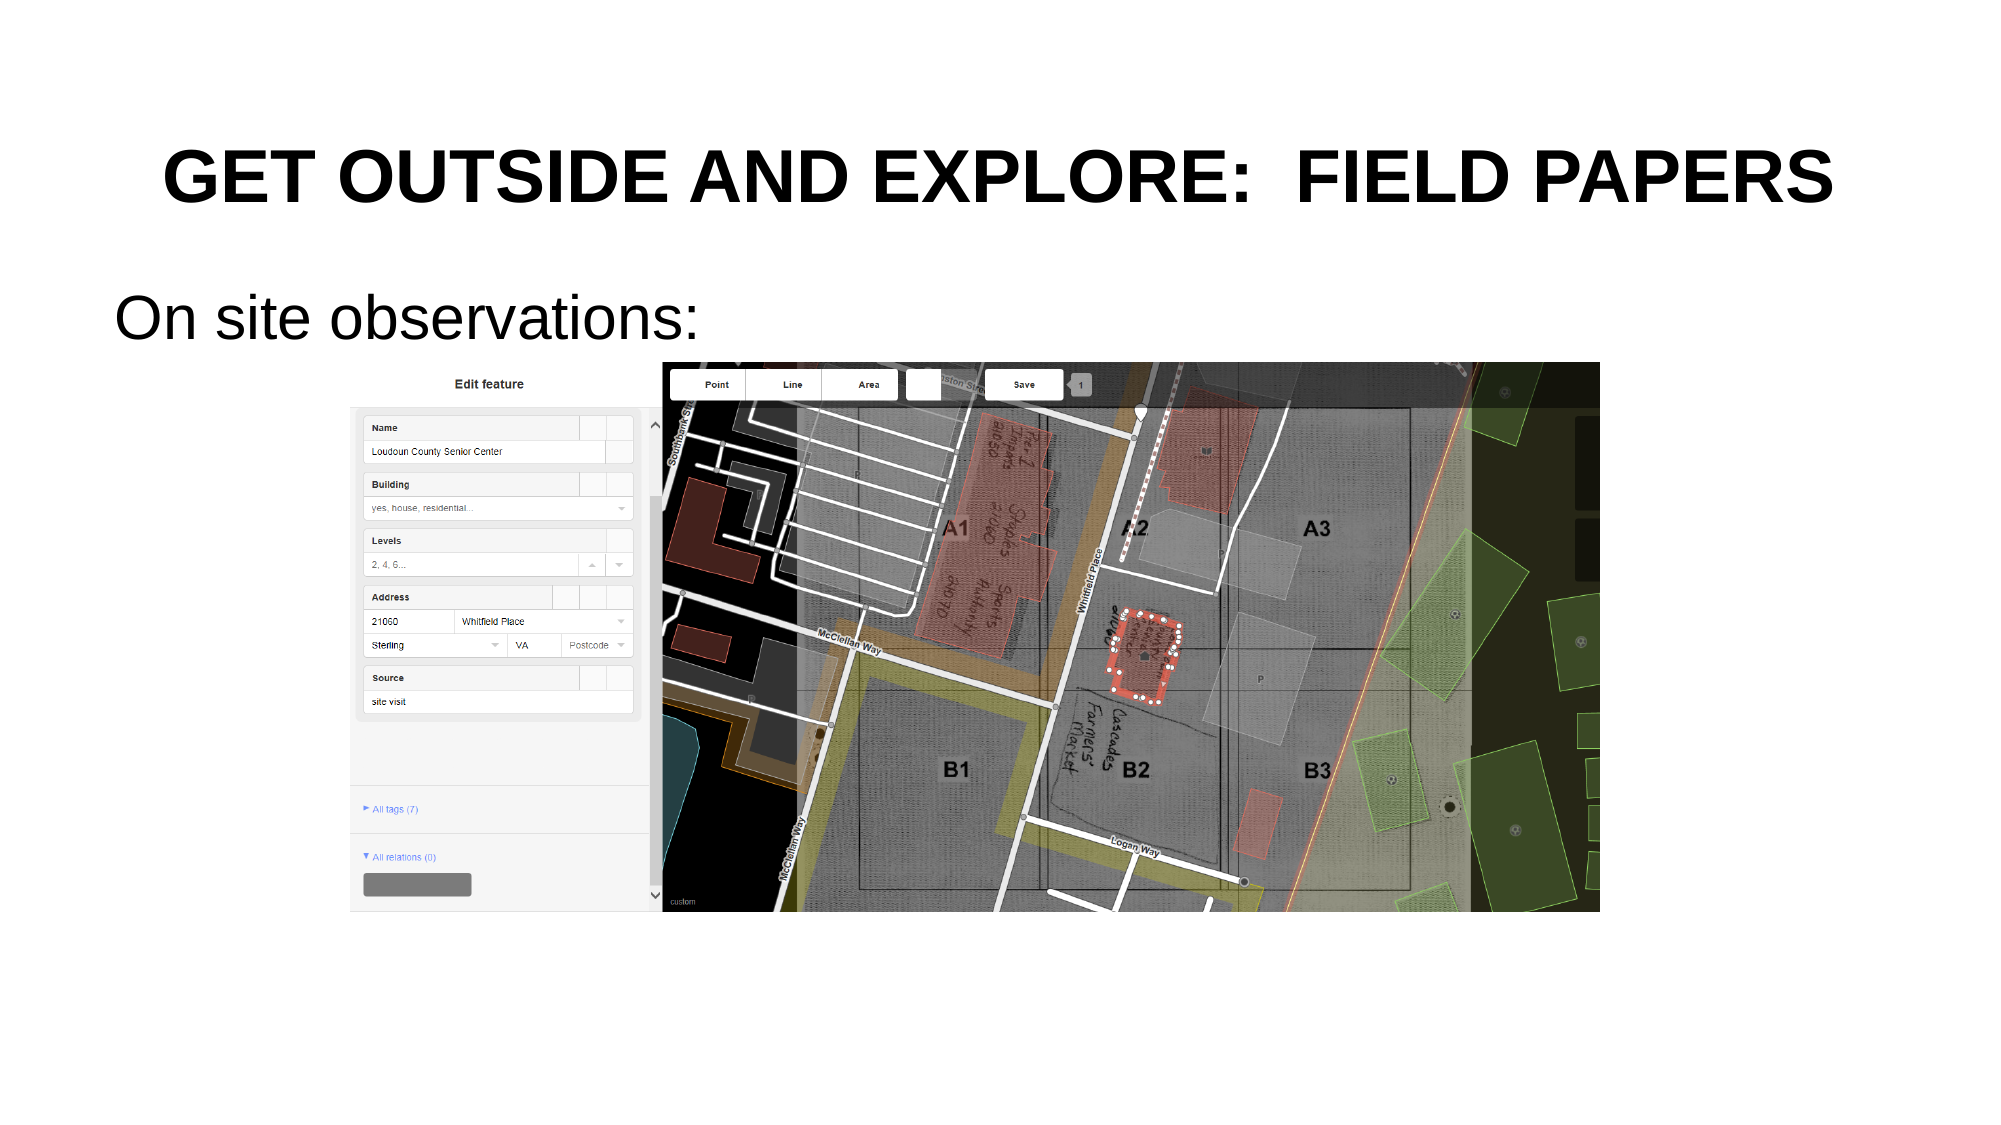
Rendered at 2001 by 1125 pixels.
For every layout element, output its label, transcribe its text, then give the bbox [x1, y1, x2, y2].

title GET OUTSIDE AND EXPLORE: FIELD PAPERS [99, 45, 1900, 233]
list On site observations: [99, 262, 1900, 1078]
picture [349, 362, 1600, 912]
